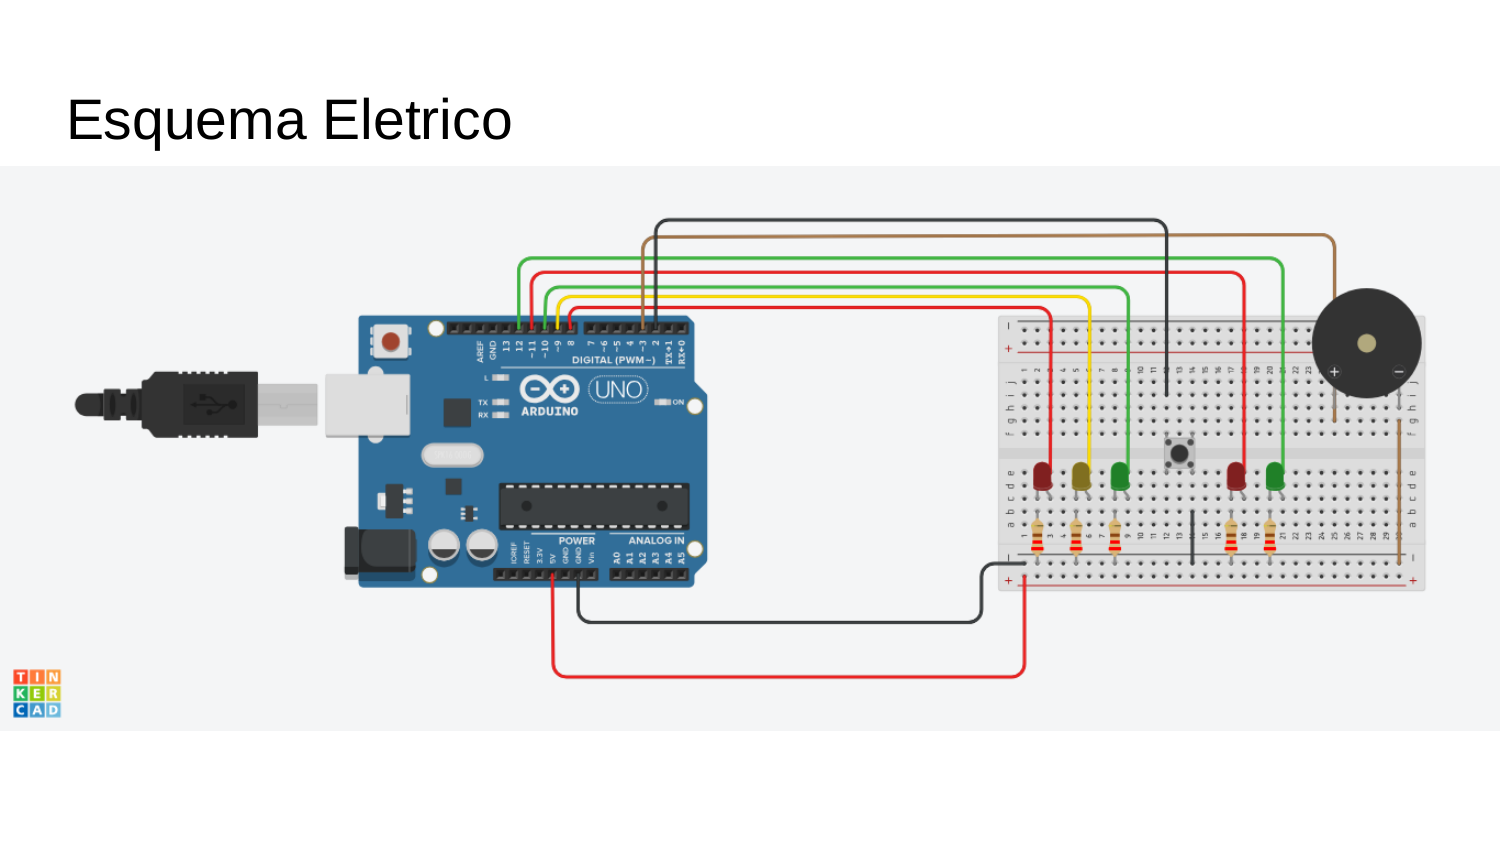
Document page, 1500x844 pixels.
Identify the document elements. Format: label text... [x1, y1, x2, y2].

title Esquema Eletrico [51, 72, 1449, 165]
picture [0, 166, 1500, 731]
